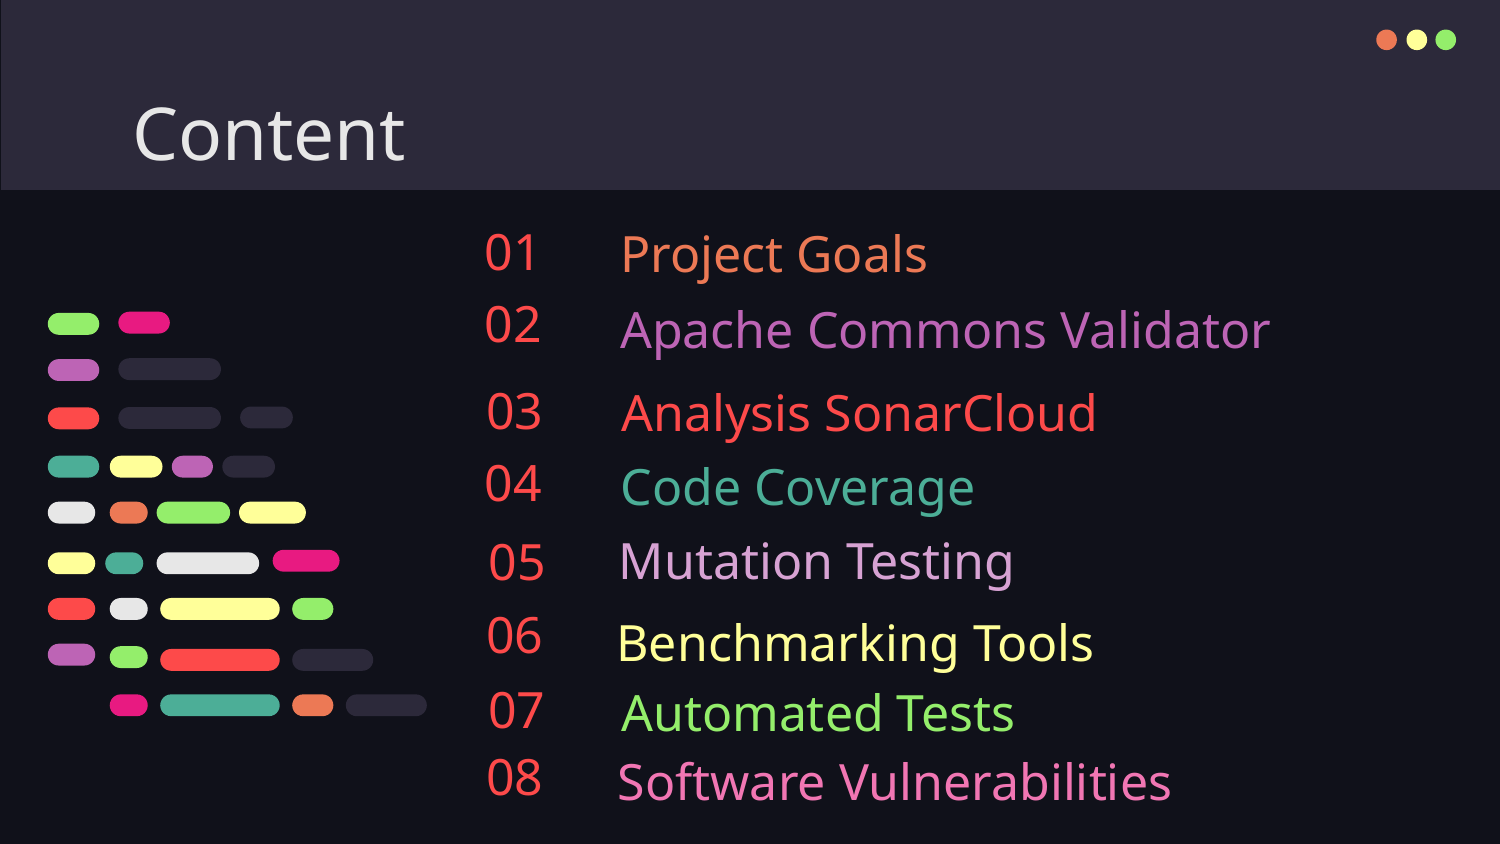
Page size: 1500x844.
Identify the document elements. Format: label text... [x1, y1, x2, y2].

text_box Benchmarking Tools [601, 606, 1355, 687]
text_box 08 [471, 743, 571, 808]
subtitle Apache Commons Validator [605, 293, 1479, 374]
title Content [116, 72, 1382, 167]
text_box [47, 311, 427, 717]
title 01 [469, 218, 565, 283]
text_box 07 [473, 676, 569, 741]
subtitle Project Goals [604, 218, 1042, 298]
text_box 04 [469, 449, 565, 514]
title 03 [471, 382, 571, 437]
text_box Automated Tests [606, 676, 1098, 745]
title 02 [469, 290, 569, 355]
text_box 06 [471, 606, 571, 661]
text_box 05 [473, 528, 573, 593]
text_box Mutation Testing [603, 525, 1477, 605]
subtitle Analysis SonarCloud [606, 377, 1297, 457]
text_box Code Coverage [605, 450, 1043, 525]
text_box Software Vulnerabilities [602, 745, 1374, 826]
